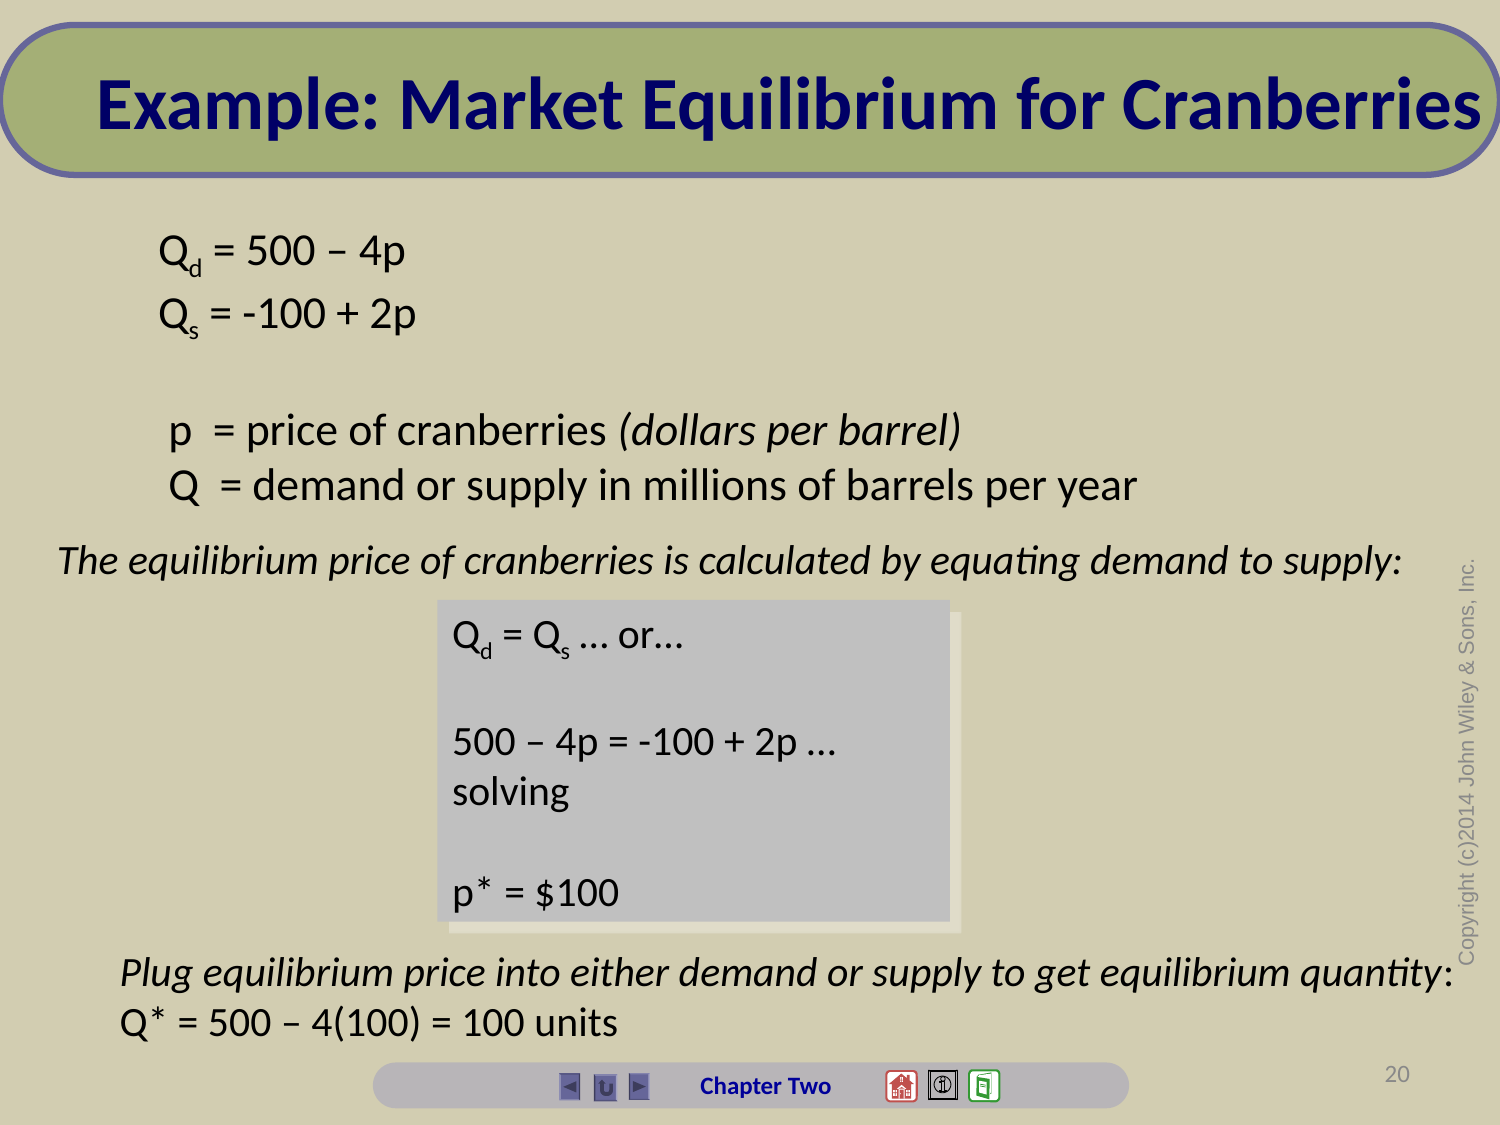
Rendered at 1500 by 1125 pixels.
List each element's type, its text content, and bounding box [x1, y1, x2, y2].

picture [928, 1069, 958, 1101]
text_box Plug equilibrium price into either demand or supply to get equilibrium quantity: Q* = 500 – 4(100) = 100 units [104, 937, 1470, 1053]
text_box [372, 1062, 1130, 1109]
picture [628, 1072, 652, 1102]
text_box Qd = 500 – 4p Qs = -100 + 2p p = price of cranberries (dollars per barrel) Q = demand or supply in millions of barrels per year [112, 212, 1288, 518]
text_box Qd = Qs … or… 500 – 4p = -100 + 2p …solving p* = $100 [437, 599, 950, 922]
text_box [967, 1068, 1001, 1103]
picture [557, 1072, 581, 1101]
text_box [885, 1069, 919, 1103]
text_box Chapter Two [685, 1062, 847, 1108]
text_box Example: Market Equilibrium for Cranberries [0, 24, 1500, 175]
text_box The equilibrium price of cranberries is calculated by equating demand to supply: [42, 525, 1420, 590]
picture [592, 1073, 618, 1103]
slide_number 20 [1074, 1053, 1425, 1103]
footer Copyright (c)2014 John Wiley & Sons, Inc. [1435, 525, 1496, 1000]
